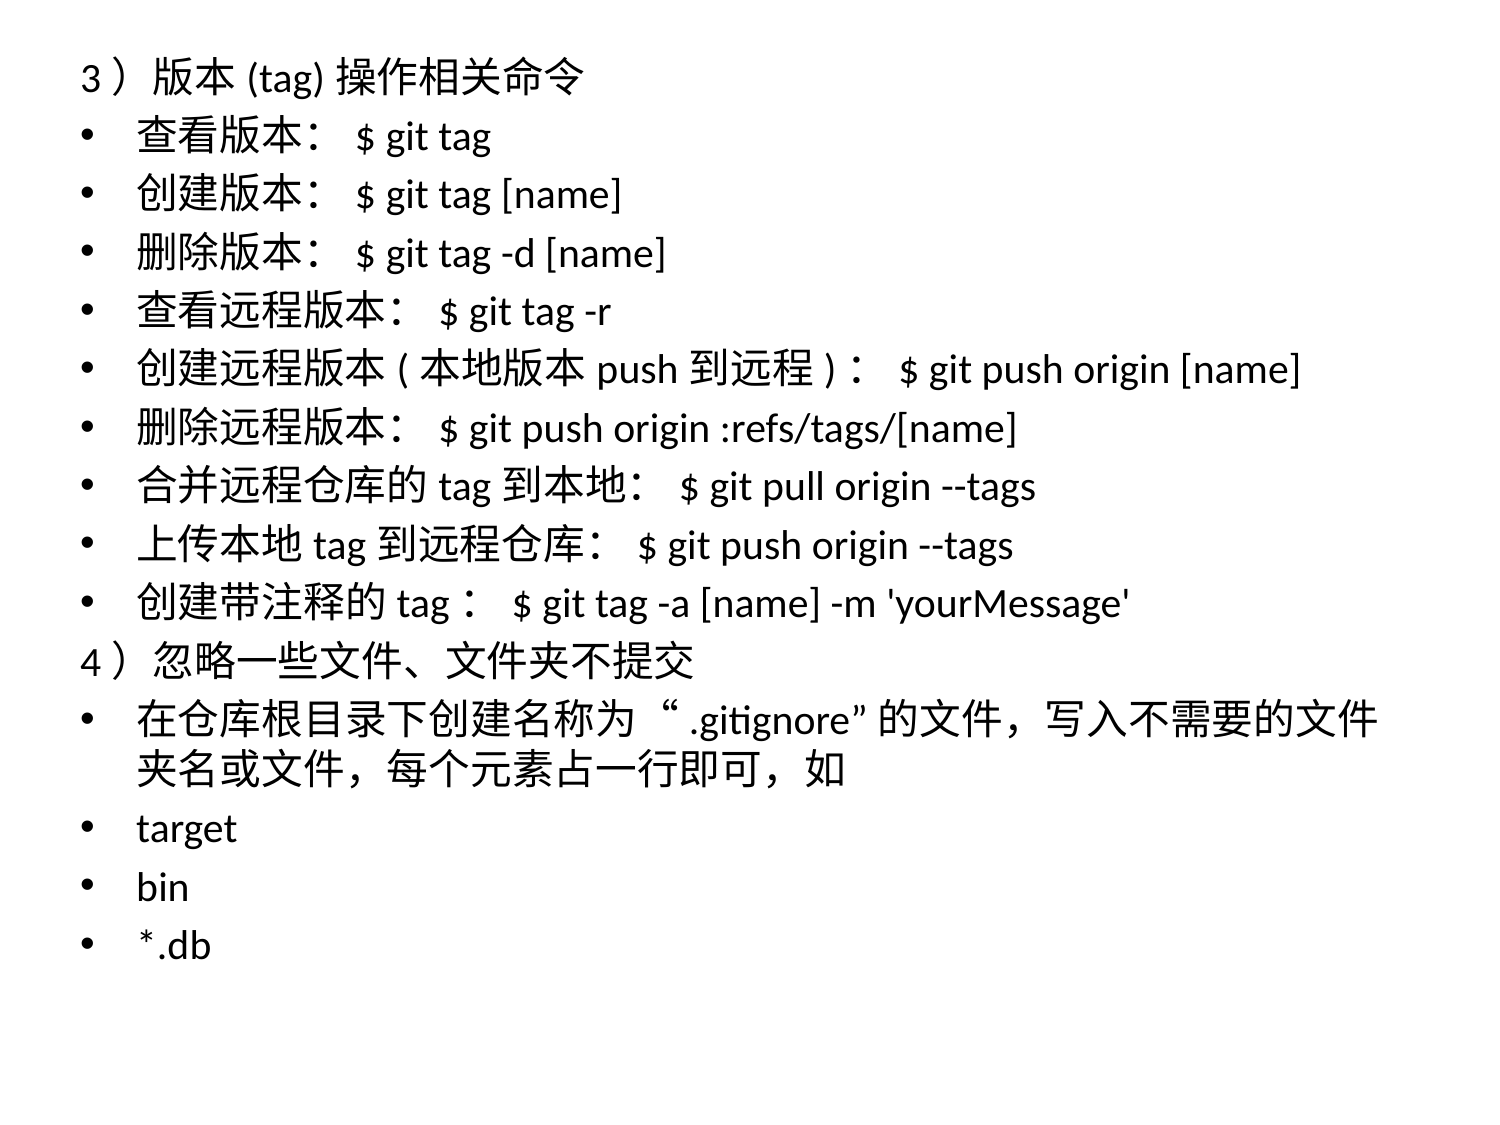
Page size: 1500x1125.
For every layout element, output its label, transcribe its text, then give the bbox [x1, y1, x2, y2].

list 3）版本(tag)操作相关命令 查看版本：$ git tag 创建版本：$ git tag [name] 删除版本：$ git tag -d [name] 查看远程版本：$ git tag -r 创建远程版本(本地版本push到远程)：$ git push origin [name] 删除远程版本：$ git push origin :refs/tags/[name] 合并远程仓库的tag到本地：$ git pull origin --tags 上传本地tag到远程仓库：$ git push origin --tags 创建带注释的tag：$ git tag -a [name] -m 'yourMessage' 4）忽略一些文件、文件夹不提交 在仓库根目录下创建名称为“.gitignore”的文件，写入不需要的文件夹名或文件，每个元素占一行即可，如 target bin *.db [64, 42, 1425, 1005]
